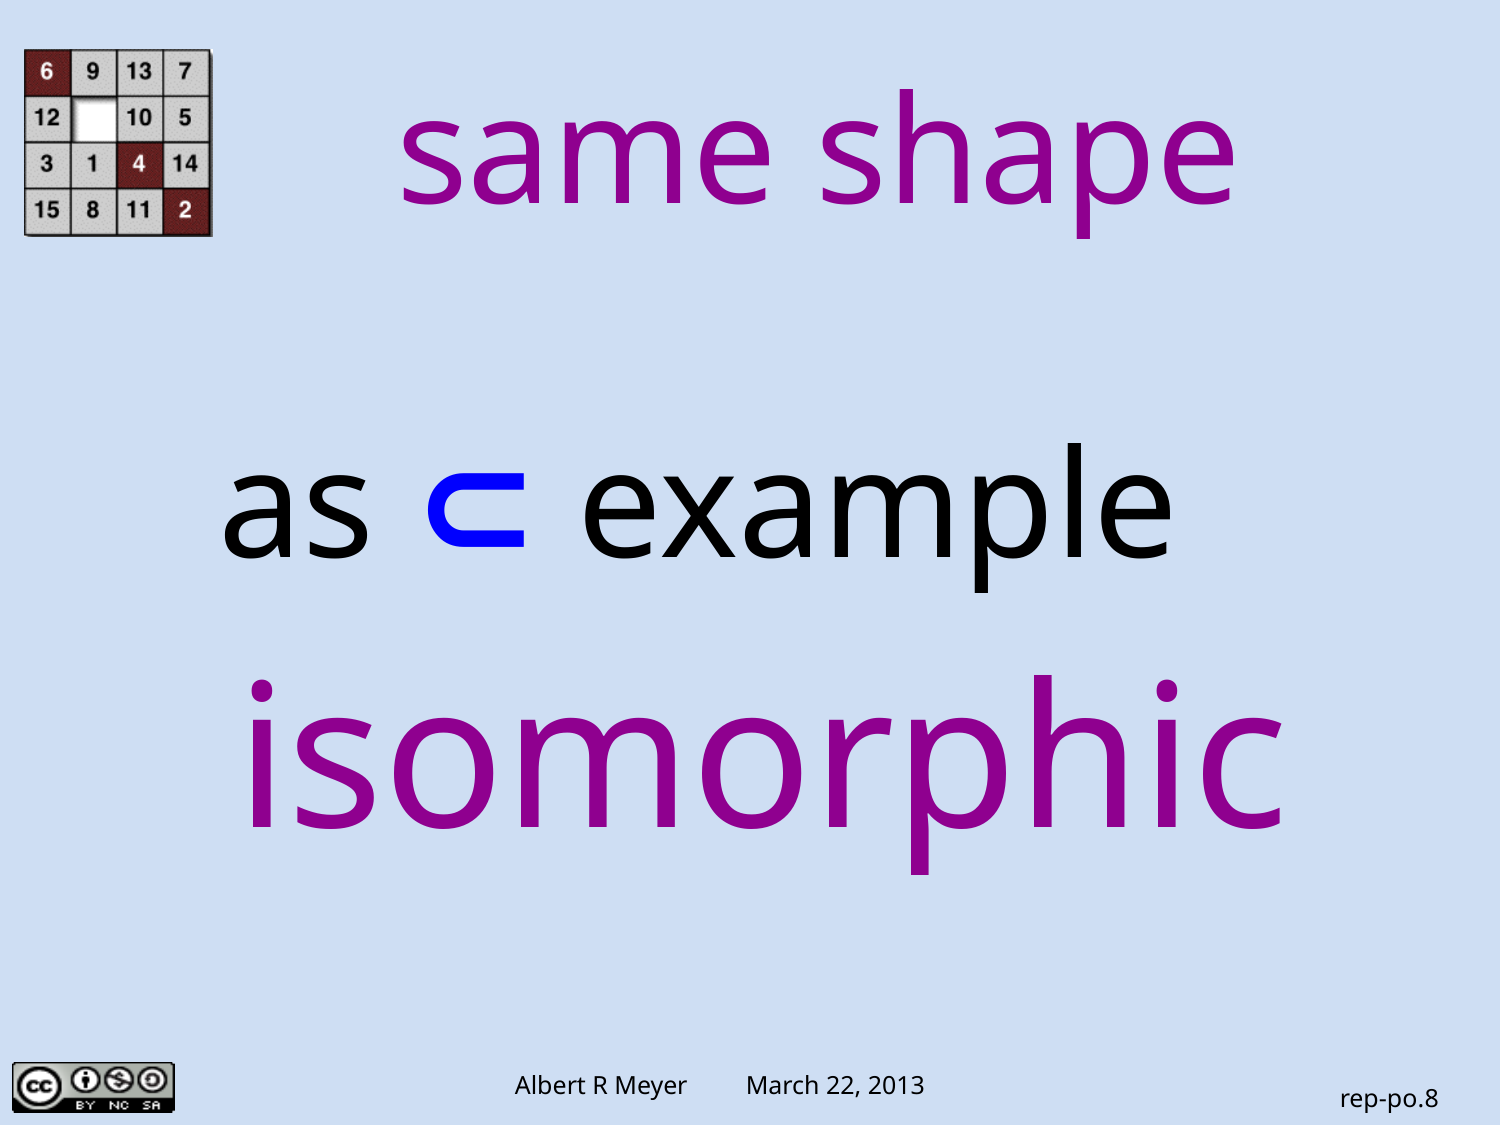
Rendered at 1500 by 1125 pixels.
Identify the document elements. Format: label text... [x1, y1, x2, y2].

picture [12, 1062, 175, 1113]
list as ⊂ example isomorphic [125, 399, 1400, 913]
title same shape [200, 50, 1438, 238]
picture [24, 49, 213, 237]
